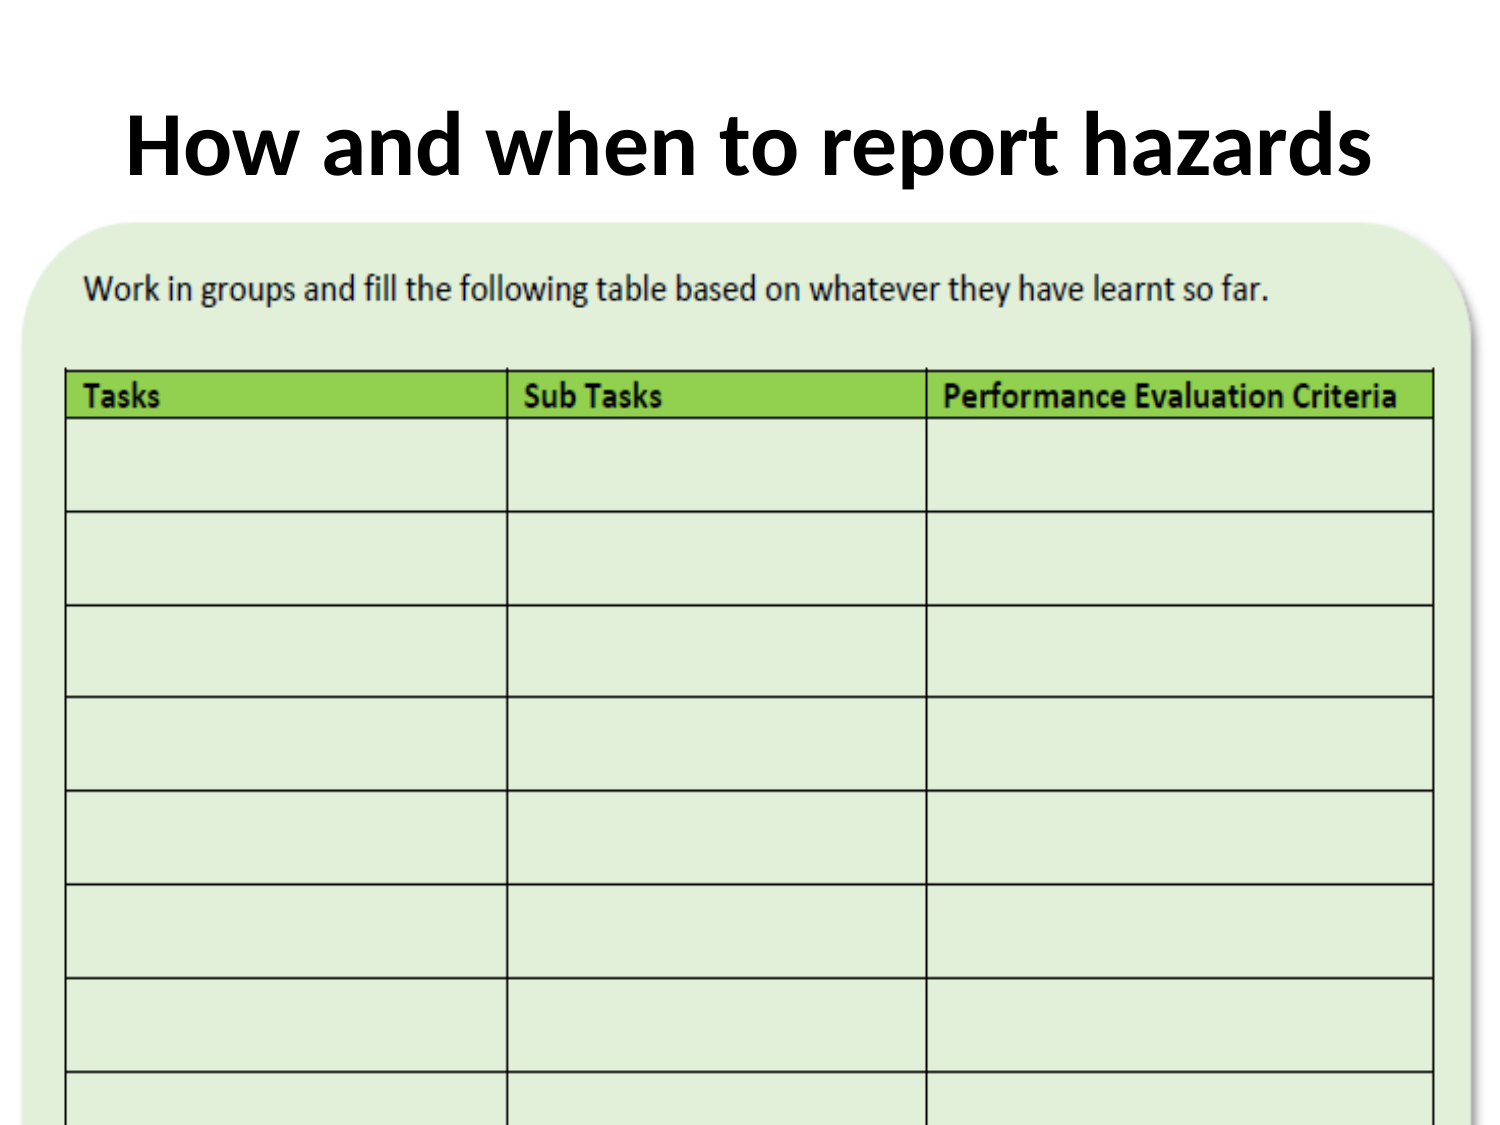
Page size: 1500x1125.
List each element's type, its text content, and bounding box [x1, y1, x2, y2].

picture [4, 212, 1500, 1125]
title How and when to report hazards [75, 45, 1425, 210]
